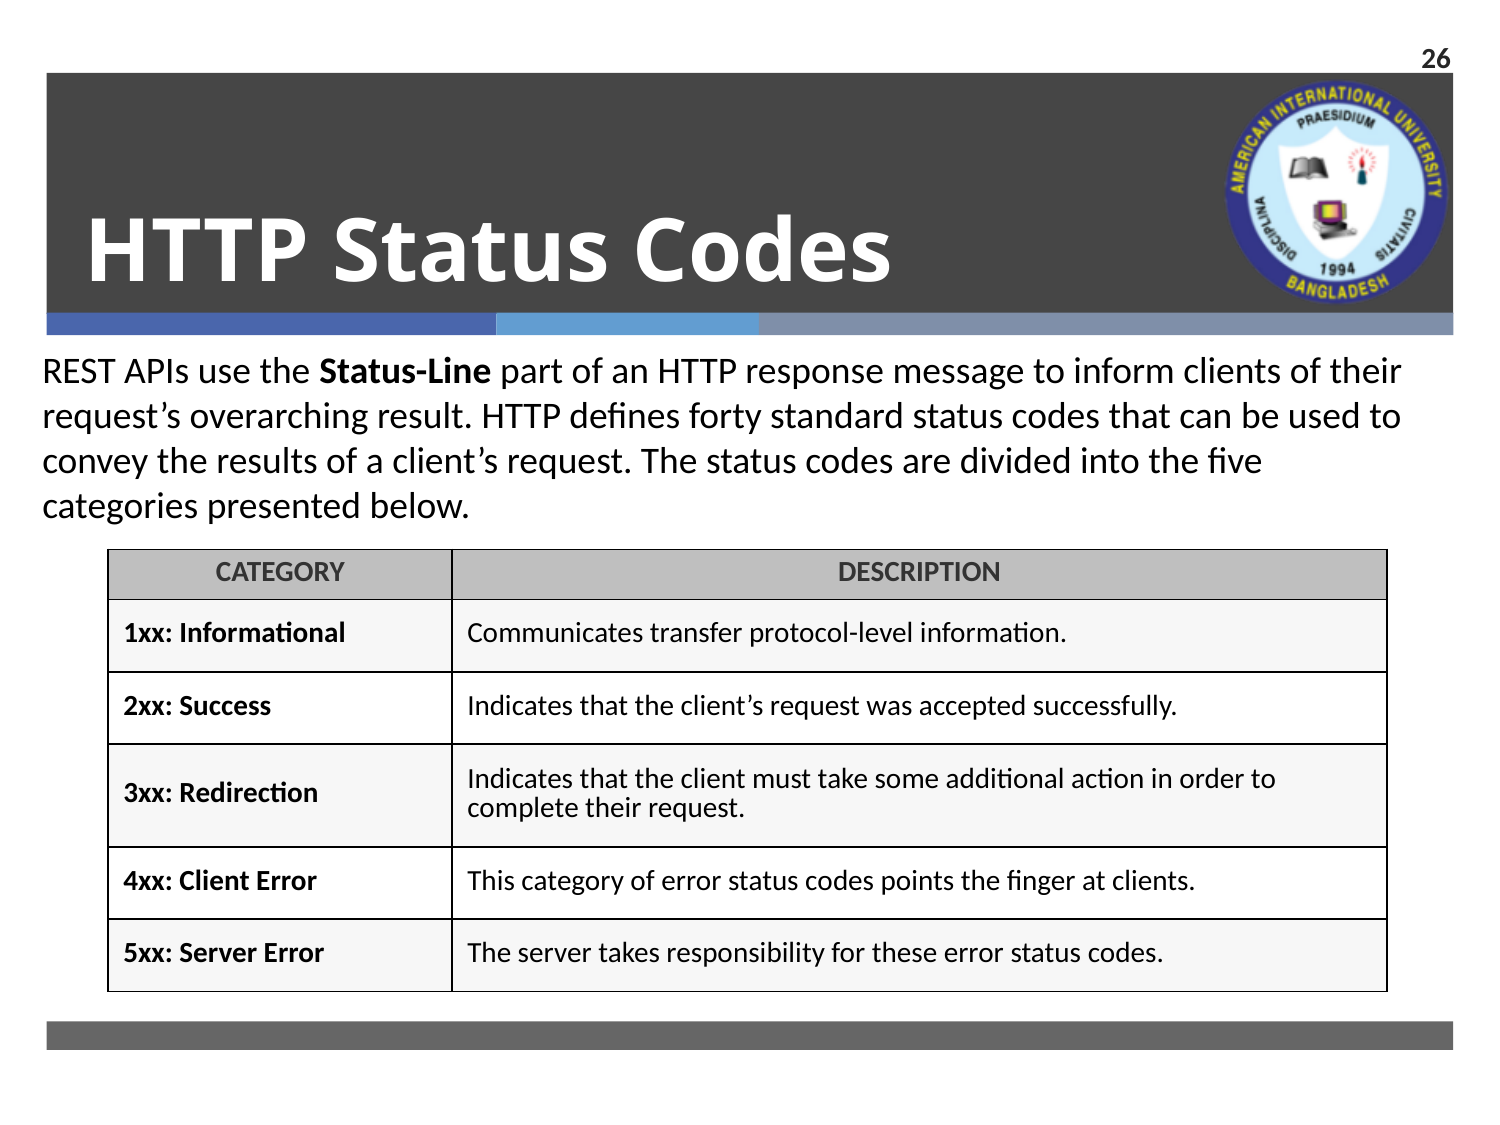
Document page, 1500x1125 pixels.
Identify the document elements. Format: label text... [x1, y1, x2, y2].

slide_number 26 [1362, 27, 1466, 87]
table_cell 4xx: Client Error [109, 848, 451, 918]
text_box REST APIs use the Status-Line part of an HTTP response message to inform clients of their request’s overarching result. HTTP defines forty standard status codes that can be used to convey the results of a client’s request. The status codes are divided into the five categories presented below. [27, 338, 1440, 534]
table_cell 3xx: Redirection [109, 745, 451, 846]
table_header CATEGORY [109, 550, 451, 599]
table_cell This category of error status codes points the finger at clients. [453, 848, 1386, 918]
picture [1220, 75, 1454, 310]
table_cell Communicates transfer protocol-level information. [453, 600, 1386, 671]
table_cell Indicates that the client must take some additional action in order to complete their request. [453, 745, 1386, 846]
table_cell Indicates that the client’s request was accepted successfully. [453, 673, 1386, 743]
table_cell 2xx: Success [109, 673, 451, 743]
table_cell The server takes responsibility for these error status codes. [453, 920, 1386, 991]
title HTTP Status Codes [69, 92, 1226, 307]
table_header DESCRIPTION [453, 550, 1386, 599]
table_cell 5xx: Server Error [109, 920, 451, 991]
table_cell 1xx: Informational [109, 600, 451, 671]
